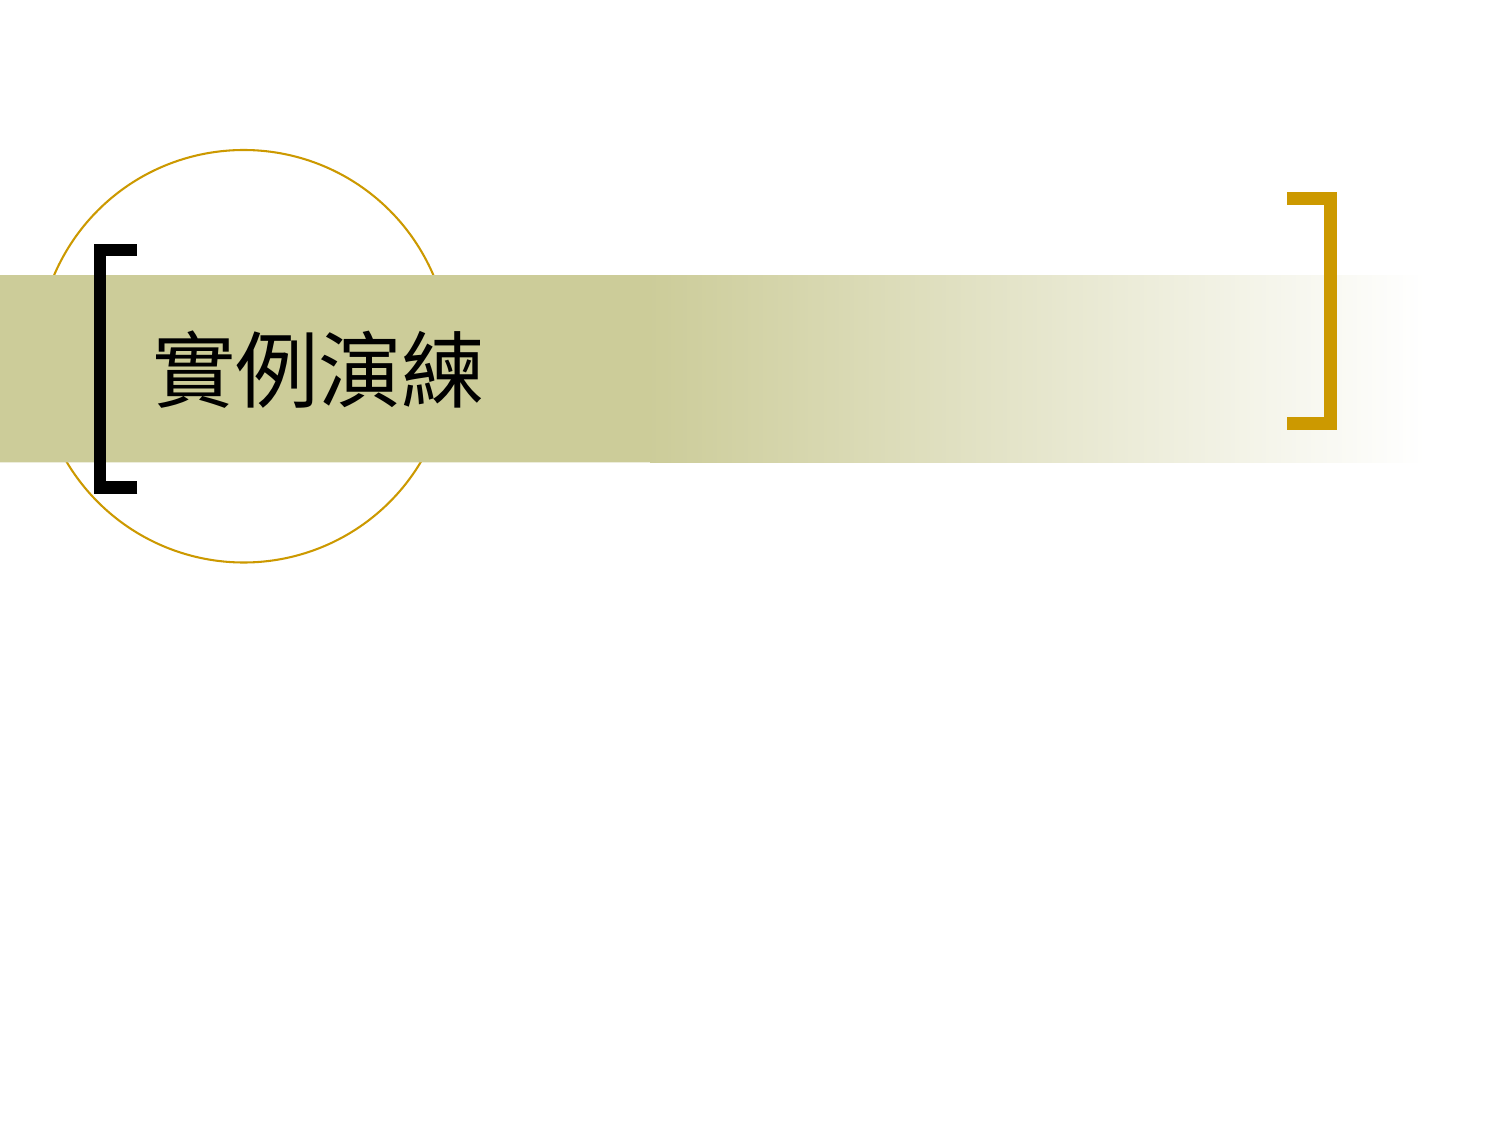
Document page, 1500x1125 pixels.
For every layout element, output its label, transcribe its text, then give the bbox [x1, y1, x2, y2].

title 實例演練 [137, 236, 1300, 500]
